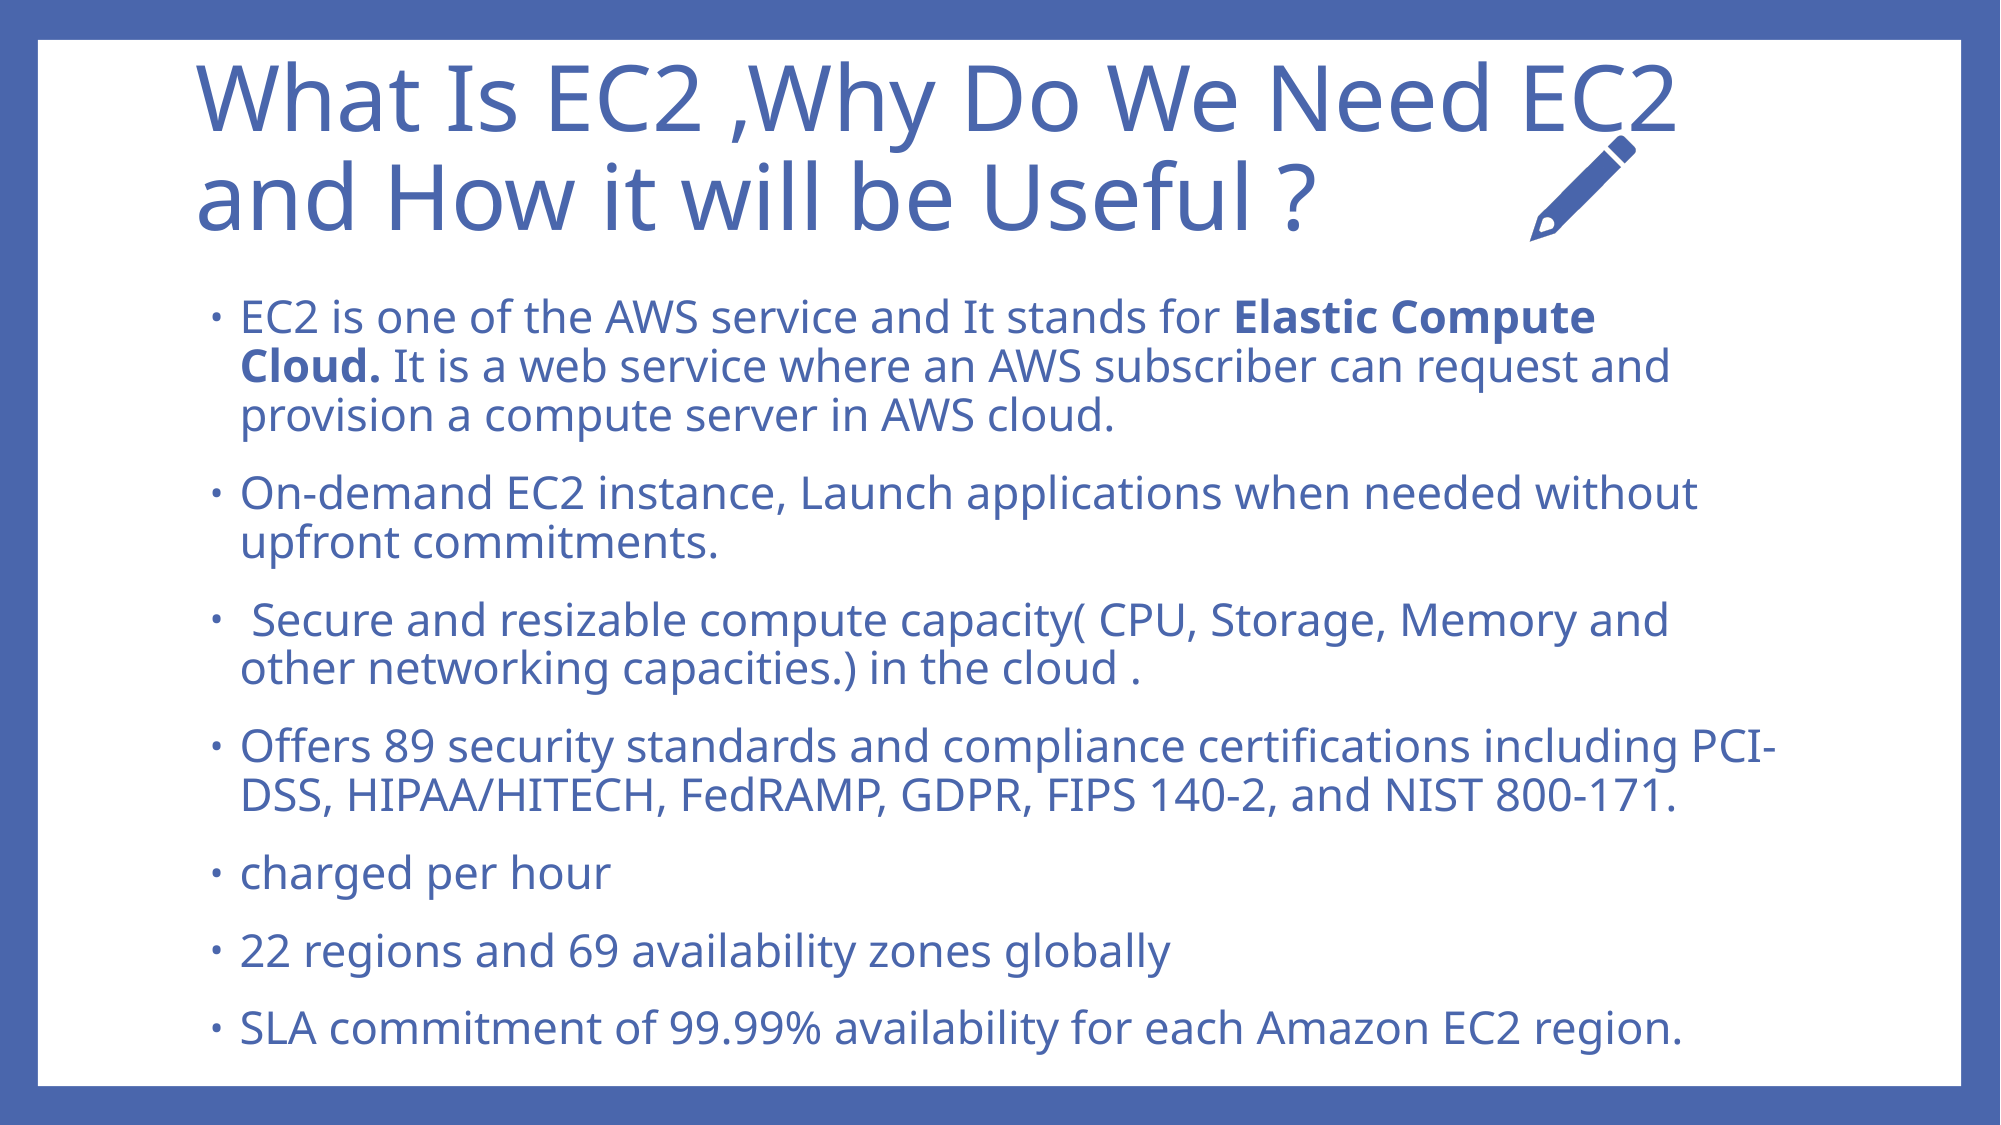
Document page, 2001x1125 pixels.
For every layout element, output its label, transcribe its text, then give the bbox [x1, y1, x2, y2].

list EC2 is one of the AWS service and It stands for Elastic Compute Cloud. It is a web service where an AWS subscriber can request and provision a compute server in AWS cloud. On-demand EC2 instance, Launch applications when needed without upfront commitments. Secure and resizable compute capacity( CPU, Storage, Memory and other networking capacities.) in the cloud . Offers 89 security standards and compliance certifications including PCI-DSS, HIPAA/HITECH, FedRAMP, GDPR, FIPS 140-2, and NIST 800-171. charged per hour 22 regions and 69 availability zones globally SLA commitment of 99.99% availability for each Amazon EC2 region. [187, 287, 1808, 1065]
title What Is EC2 ,Why Do We Need EC2 and How it will be Useful ? [179, 40, 1800, 263]
picture [1519, 125, 1646, 252]
